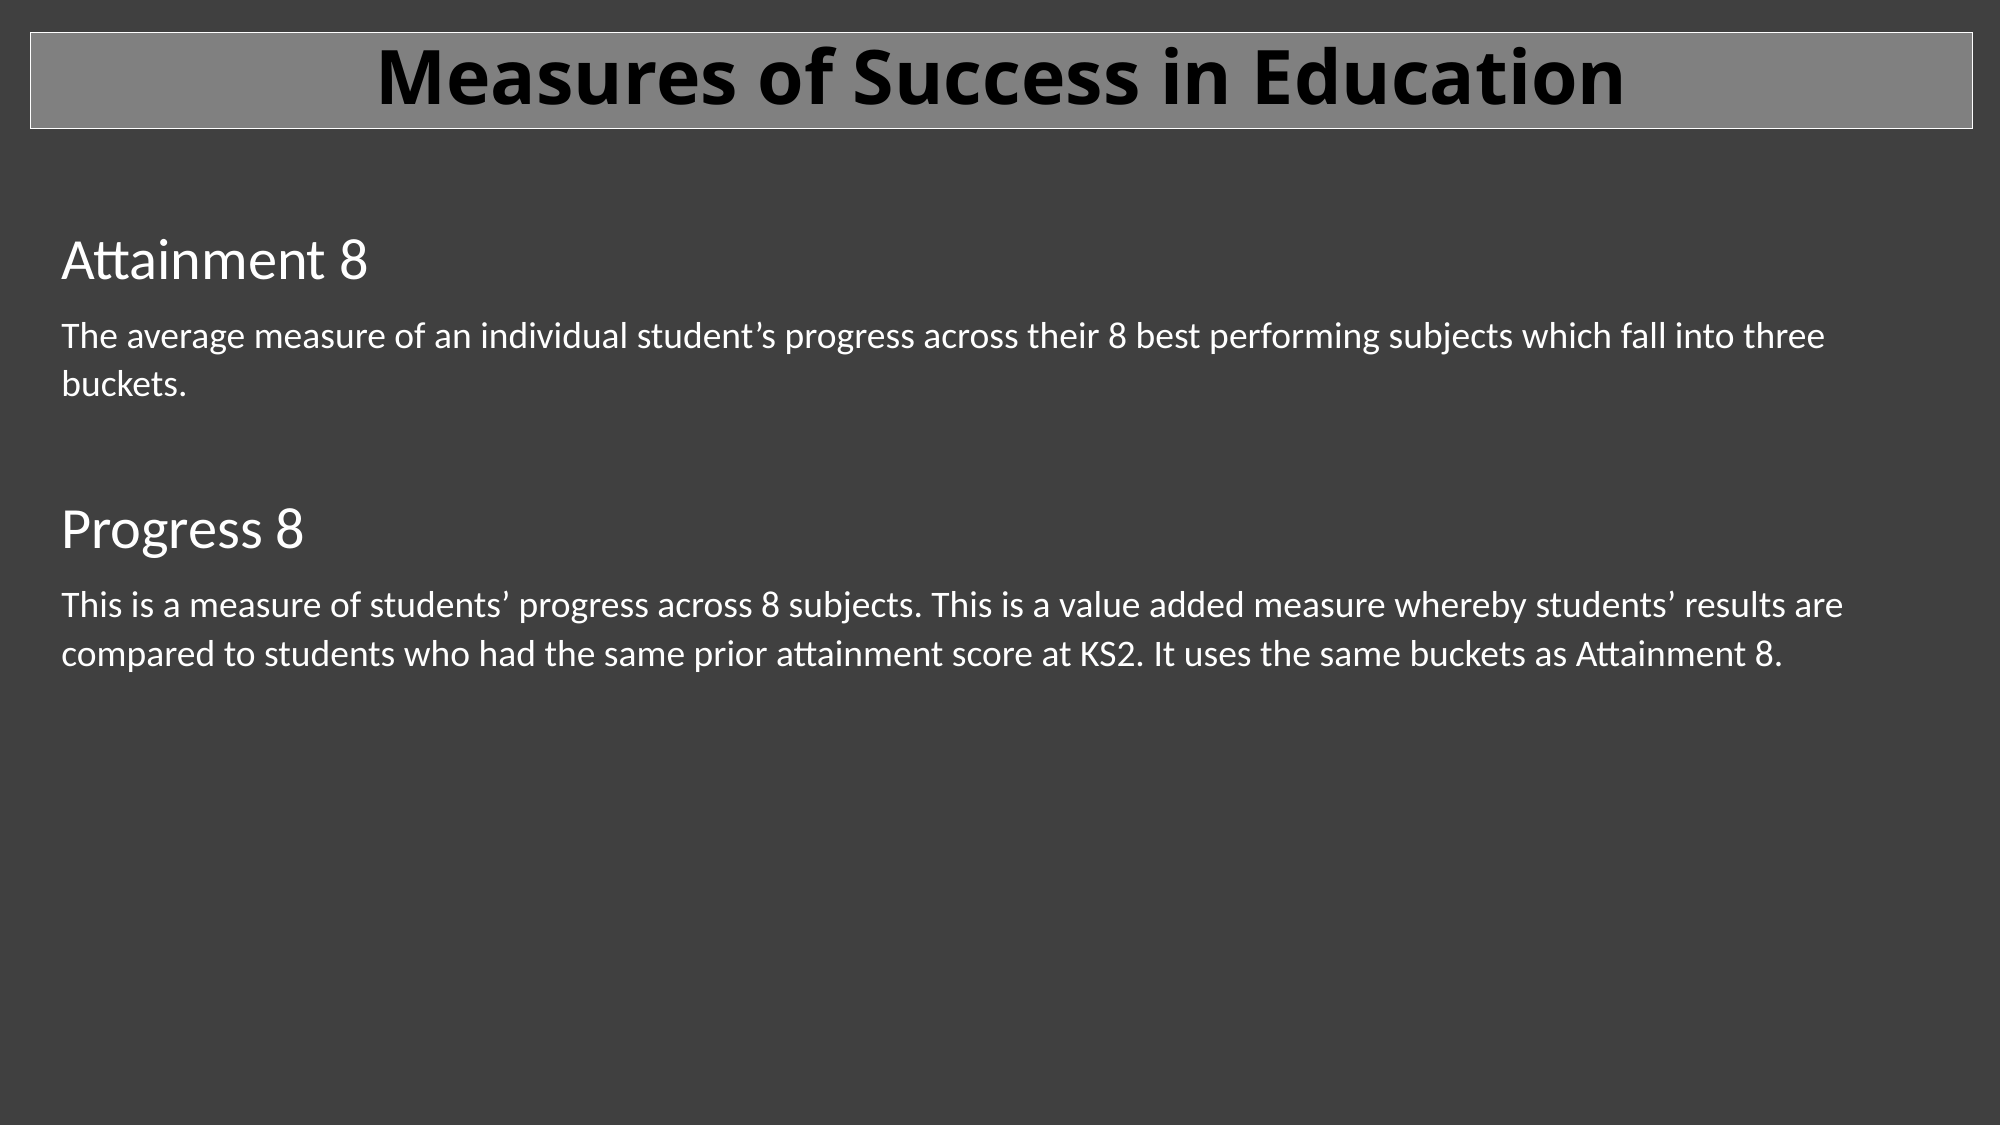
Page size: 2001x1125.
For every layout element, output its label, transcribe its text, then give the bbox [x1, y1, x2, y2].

text_box Measures of Success in Education [30, 32, 1973, 129]
text_box Attainment 8 The average measure of an individual student’s progress across their 8 best performing subjects which fall into three buckets. Progress 8 This is a measure of students’ progress across 8 subjects. This is a value added measure whereby students’ results are compared to students who had the same prior attainment score at KS2. It uses the same buckets as Attainment 8. [46, 209, 1894, 681]
